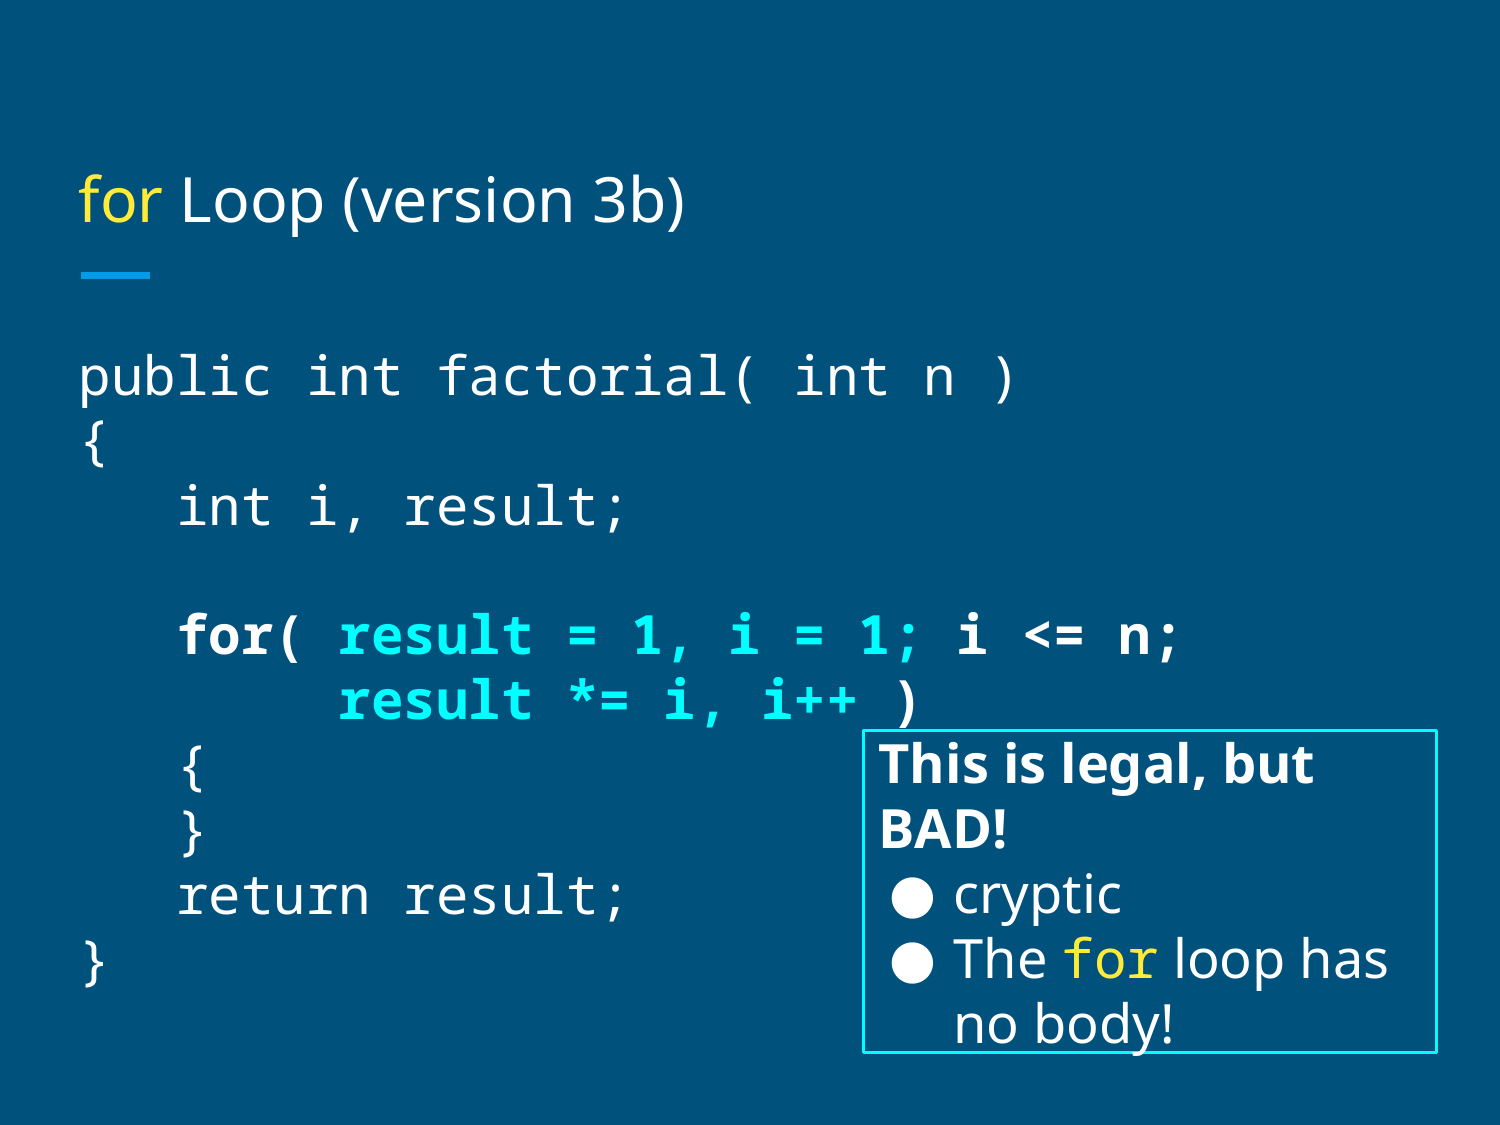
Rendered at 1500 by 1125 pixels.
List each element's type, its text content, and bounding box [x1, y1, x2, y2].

title for Loop (version 3b) [63, 100, 1437, 251]
list public int factorial( int n ) { int i, result; for( result = 1, i = 1; i <= n; result *= i, i++ ) { } return result; } [63, 325, 1437, 1100]
text_box This is legal, but BAD! cryptic The for loop has no body! [863, 730, 1437, 1053]
